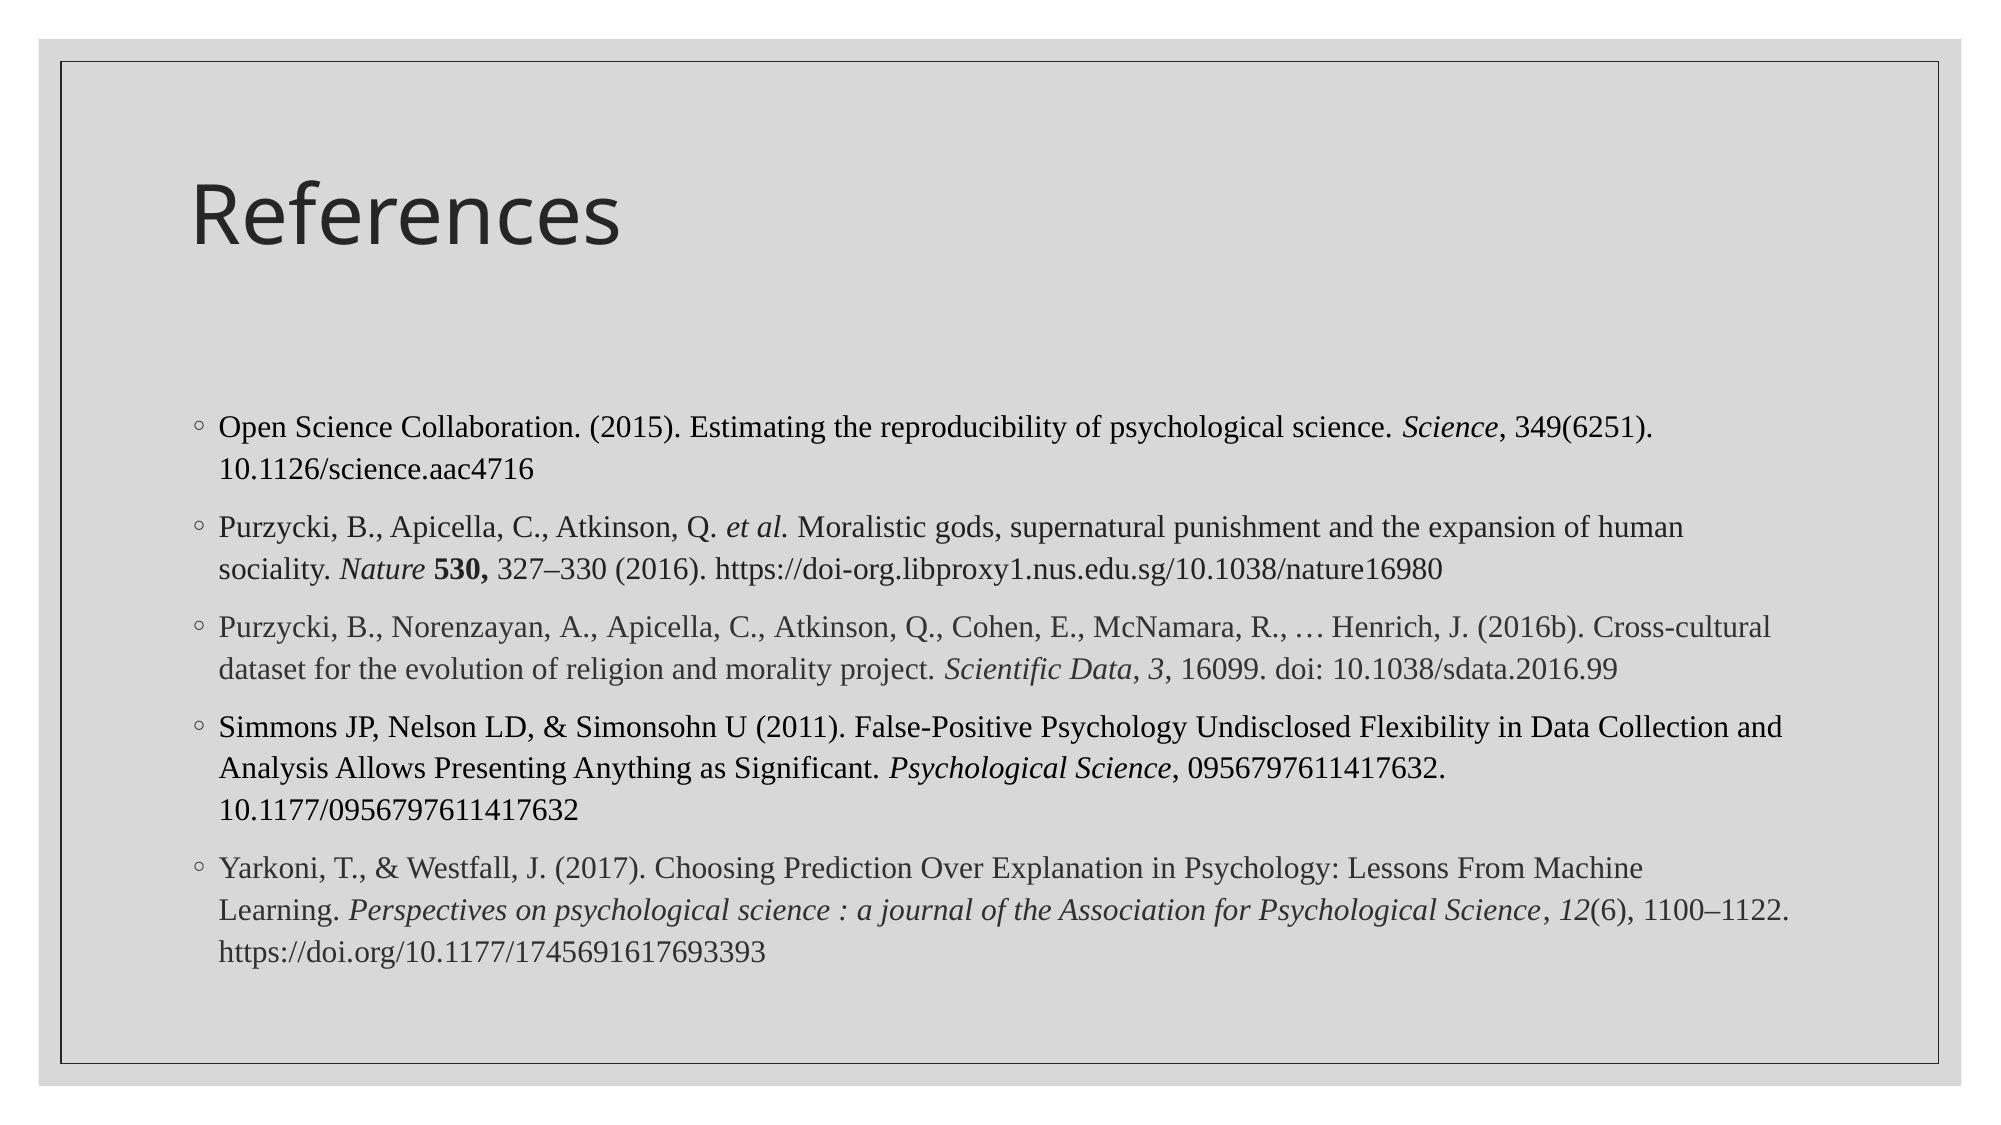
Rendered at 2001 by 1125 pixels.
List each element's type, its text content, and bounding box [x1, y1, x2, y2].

title References [174, 105, 1825, 331]
list Open Science Collaboration. (2015). Estimating the reproducibility of psychological science. Science, 349(6251). 10.1126/science.aac4716 Purzycki, B., Apicella, C., Atkinson, Q. et al. Moralistic gods, supernatural punishment and the expansion of human sociality. Nature 530, 327–330 (2016). https://doi-org.libproxy1.nus.edu.sg/10.1038/nature16980 Purzycki, B., Norenzayan, A., Apicella, C., Atkinson, Q., Cohen, E., McNamara, R., … Henrich, J. (2016b). Cross-cultural dataset for the evolution of religion and morality project. Scientific Data, 3, 16099. doi: 10.1038/sdata.2016.99 Simmons JP, Nelson LD, & Simonsohn U (2011). False-Positive Psychology Undisclosed Flexibility in Data Collection and Analysis Allows Presenting Anything as Significant. Psychological Science, 0956797611417632. 10.1177/0956797611417632 Yarkoni, T., & Westfall, J. (2017). Choosing Prediction Over Explanation in Psychology: Lessons From Machine Learning. Perspectives on psychological science : a journal of the Association for Psychological Science, 12(6), 1100–1122. https://doi.org/10.1177/1745691617693393 [174, 345, 1825, 977]
